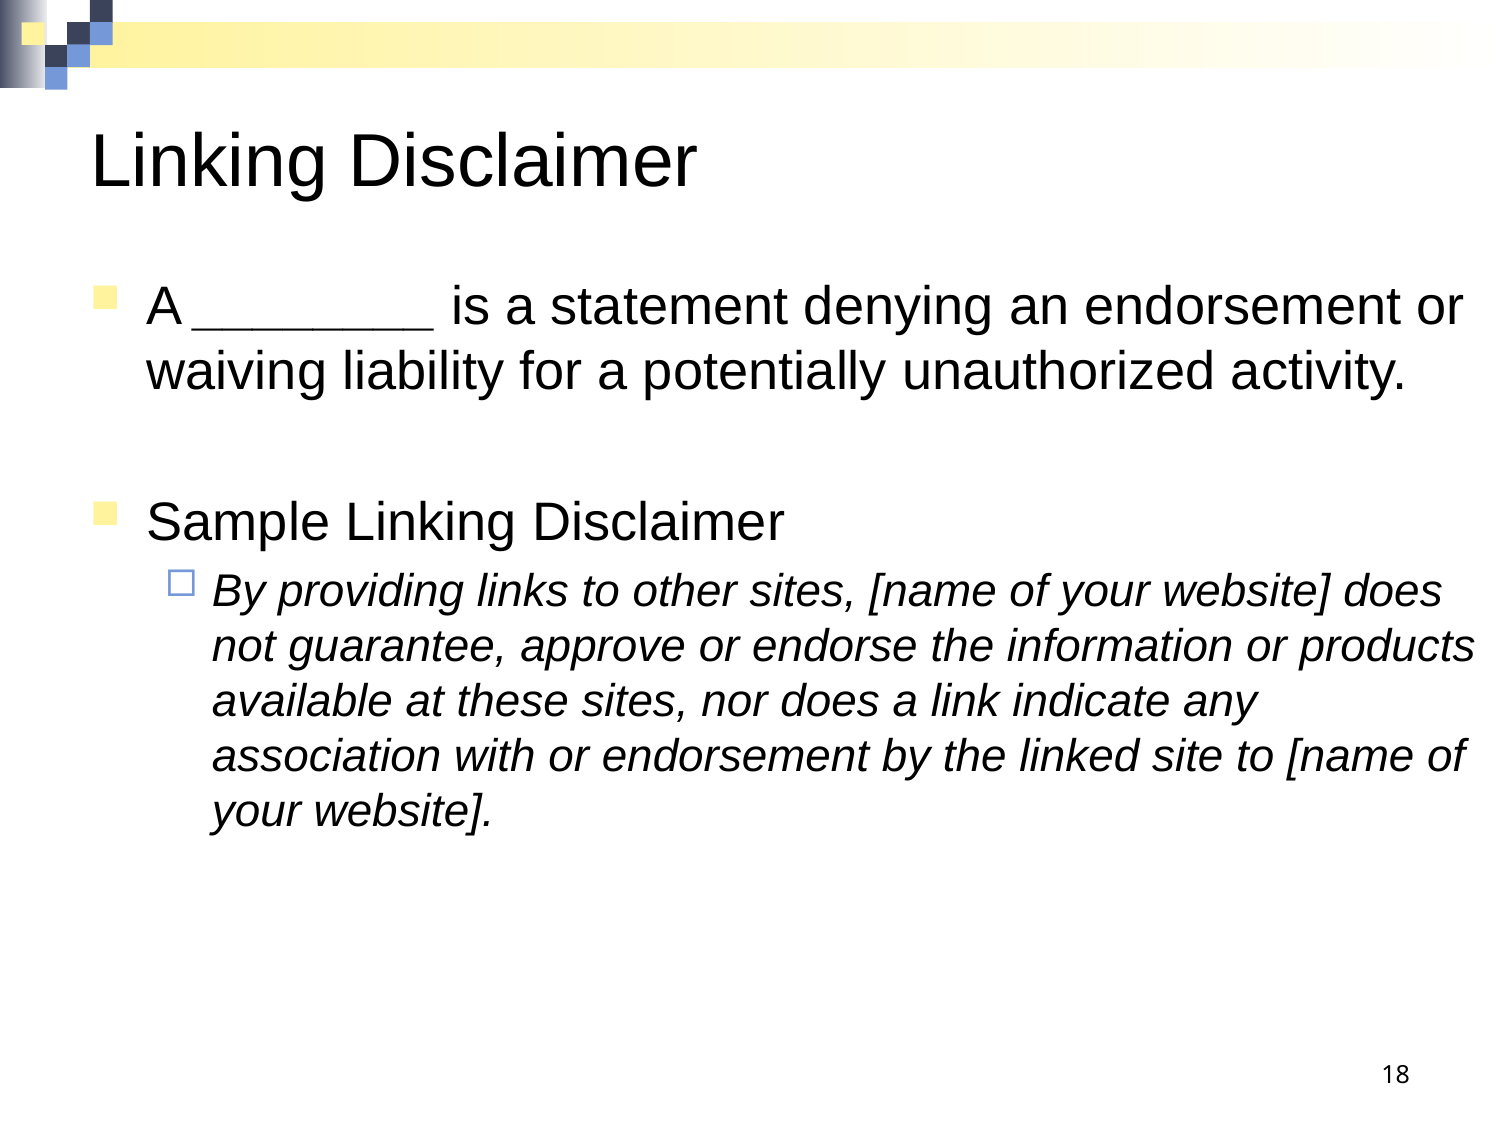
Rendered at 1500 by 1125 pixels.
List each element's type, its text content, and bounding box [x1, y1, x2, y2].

title Linking Disclaimer [75, 75, 1425, 238]
slide_number 18 [1074, 1024, 1426, 1101]
list A ________ is a statement denying an endorsement or waiving liability for a potentially unauthorized activity. Sample Linking Disclaimer By providing links to other sites, [name of your website] does not guarantee, approve or endorse the information or products available at these sites, nor does a link indicate any association with or endorsement by the linked site to [name of your website]. [75, 262, 1500, 963]
